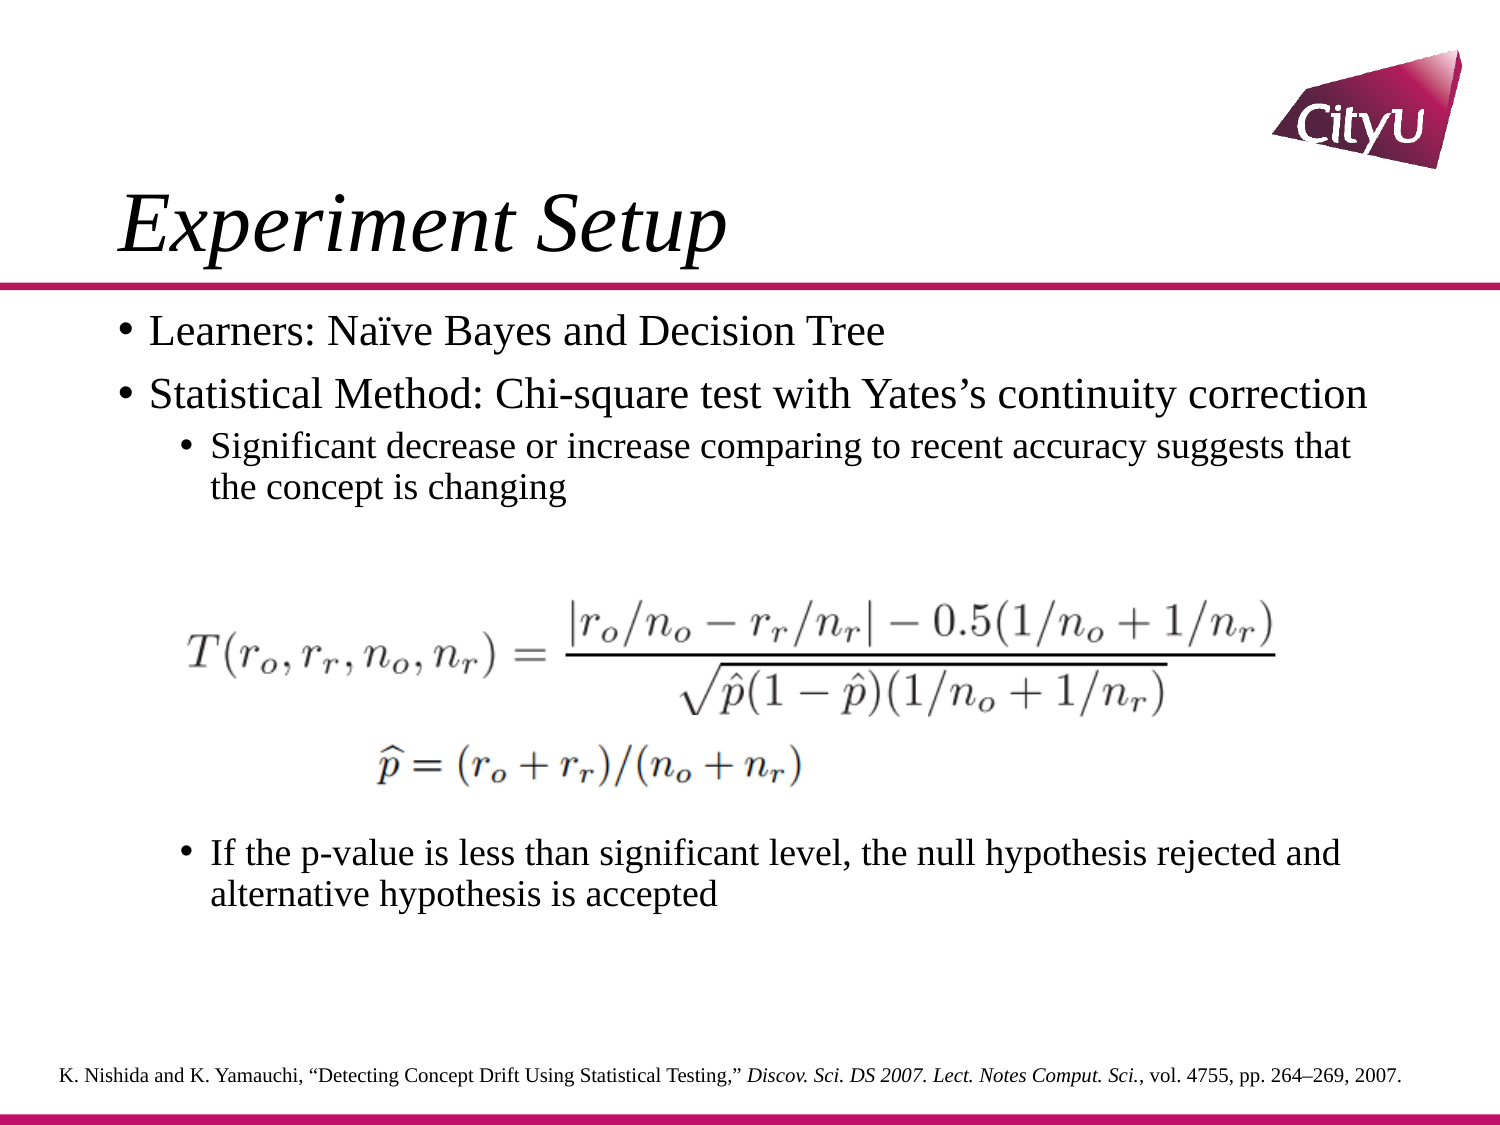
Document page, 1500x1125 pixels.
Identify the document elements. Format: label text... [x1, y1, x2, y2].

list Learners: Naïve Bayes and Decision Tree Statistical Method: Chi-square test with Yates’s continuity correction Significant decrease or increase comparing to recent accuracy suggests that the concept is changing If the p-value is less than significant level, the null hypothesis rejected and alternative hypothesis is accepted [103, 299, 1397, 1014]
title Experiment Setup [103, 169, 1397, 278]
picture [175, 583, 1285, 811]
text_box K. Nishida and K. Yamauchi, “Detecting Concept Drift Using Statistical Testing,” Discov. Sci. DS 2007. Lect. Notes Comput. Sci., vol. 4755, pp. 264–269, 2007. [44, 1053, 1479, 1094]
picture [1272, 49, 1462, 169]
